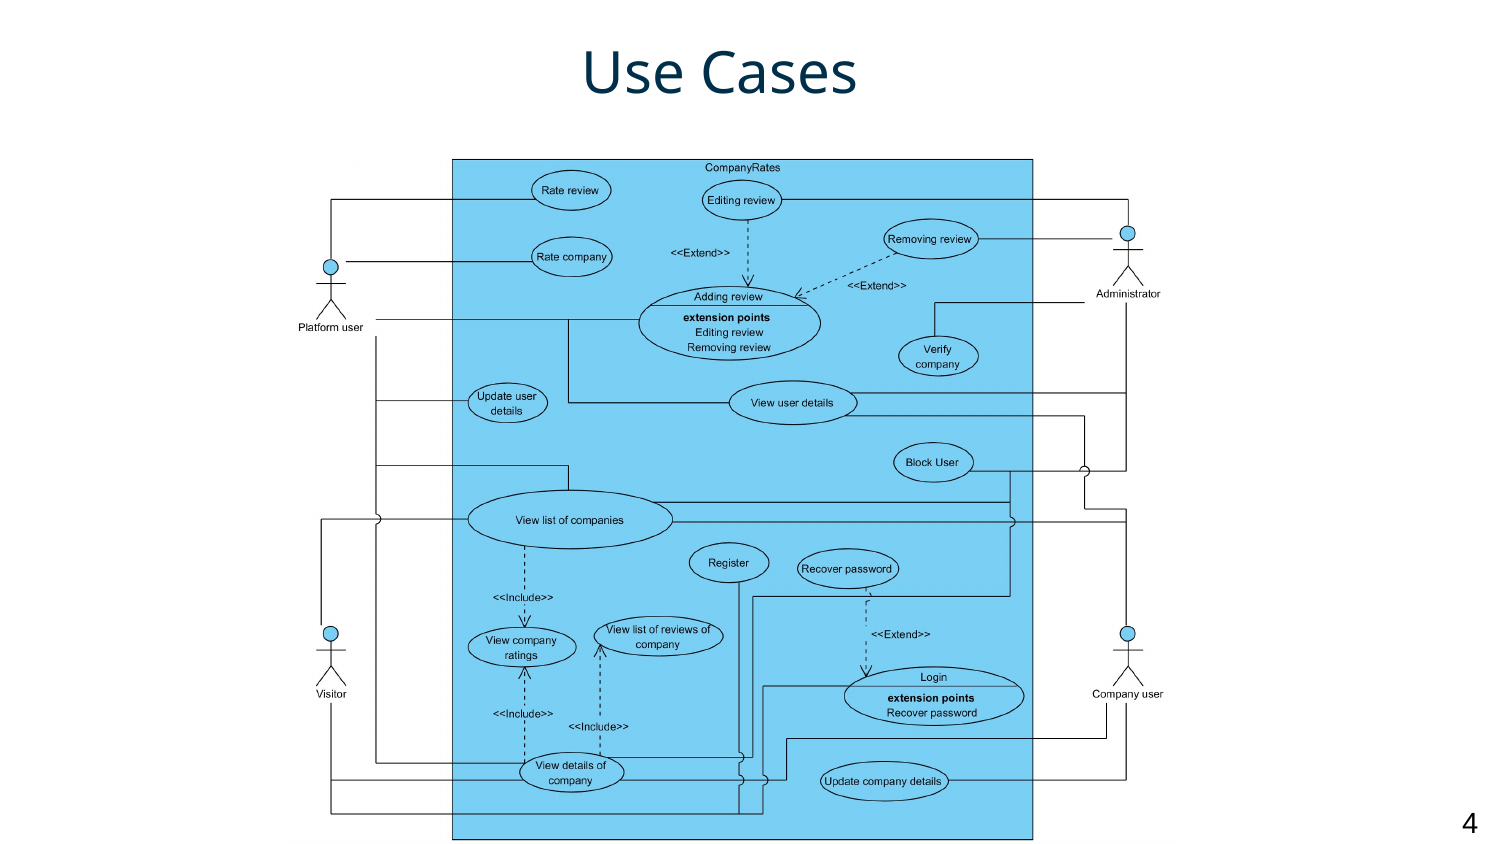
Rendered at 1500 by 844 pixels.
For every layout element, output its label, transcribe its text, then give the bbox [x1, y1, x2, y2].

title Use Cases [581, 19, 882, 122]
text_box 4 [1447, 789, 1495, 844]
picture [285, 157, 1177, 844]
